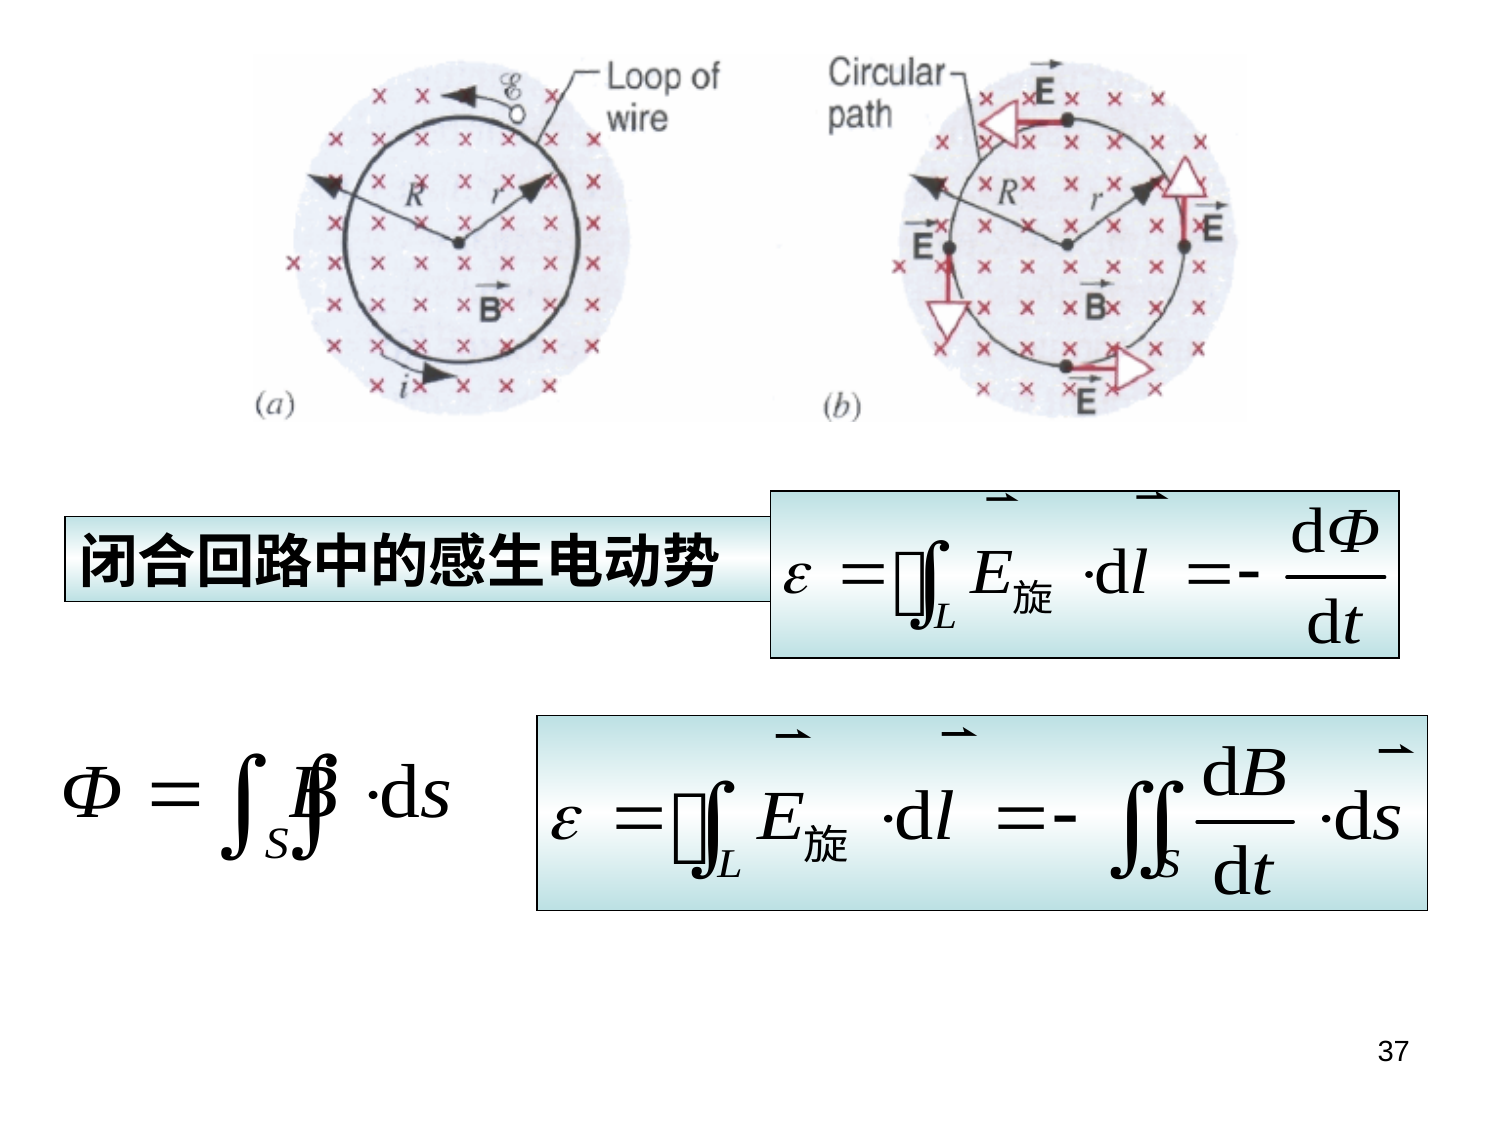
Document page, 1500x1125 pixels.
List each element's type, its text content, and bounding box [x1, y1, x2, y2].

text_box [52, 727, 477, 875]
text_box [537, 715, 1428, 911]
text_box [64, 491, 1399, 658]
slide_number 37 [1074, 1024, 1425, 1103]
picture [253, 54, 1247, 422]
